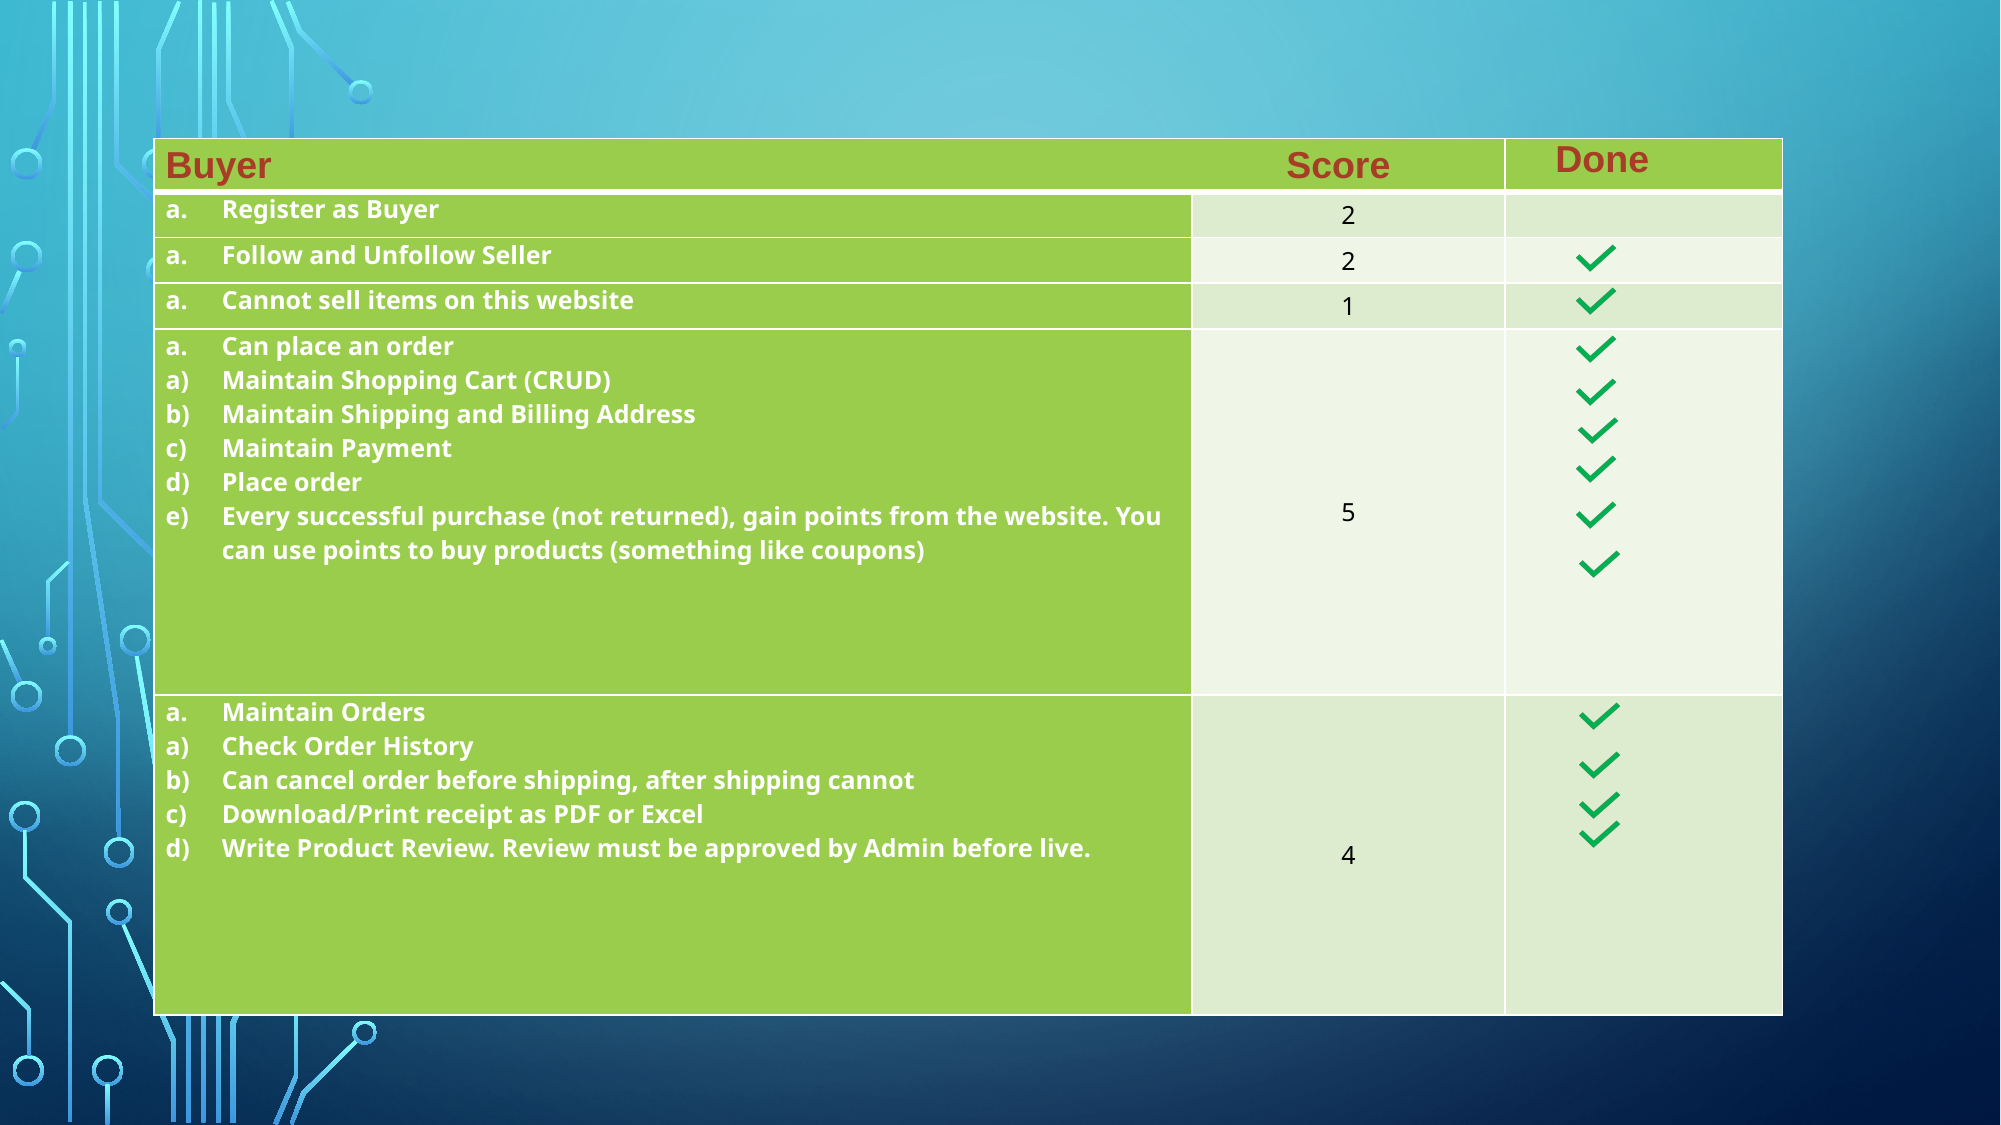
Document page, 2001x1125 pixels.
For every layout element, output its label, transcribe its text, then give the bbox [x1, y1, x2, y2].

table_header Buyer Score [155, 139, 1504, 189]
table_cell [1506, 284, 1782, 328]
table_cell 4 [1193, 696, 1504, 1014]
picture [1575, 329, 1618, 369]
picture [1575, 495, 1618, 535]
picture [1575, 237, 1618, 278]
table_cell [1506, 696, 1782, 1014]
table_cell 2 [1193, 195, 1504, 237]
picture [1575, 372, 1619, 489]
table_cell Can place an order Maintain Shopping Cart (CRUD) Maintain Shipping and Billing Address Maintain Payment Place order Every successful purchase (not returned), gain points from the website. You can use points to buy products (something like coupons) [155, 330, 1191, 694]
table_cell Register as Buyer [155, 195, 1191, 237]
table_cell 1 [1193, 284, 1504, 328]
table_cell [1506, 238, 1782, 282]
table_cell [1506, 330, 1782, 694]
picture [1575, 281, 1618, 321]
table_cell Cannot sell items on this website [155, 284, 1191, 328]
table_header Done [1506, 139, 1782, 189]
table_cell [1506, 195, 1782, 237]
picture [1578, 544, 1621, 584]
table_cell 5 [1193, 330, 1504, 694]
table_cell Maintain Orders Check Order History Can cancel order before shipping, after shipping cannot Download/Print receipt as PDF or Excel Write Product Review. Review must be approved by Admin before live. [155, 696, 1191, 1014]
table_cell Follow and Unfollow Seller [155, 238, 1191, 282]
picture [1578, 696, 1621, 736]
picture [1578, 745, 1621, 855]
table_cell 2 [1193, 238, 1504, 282]
